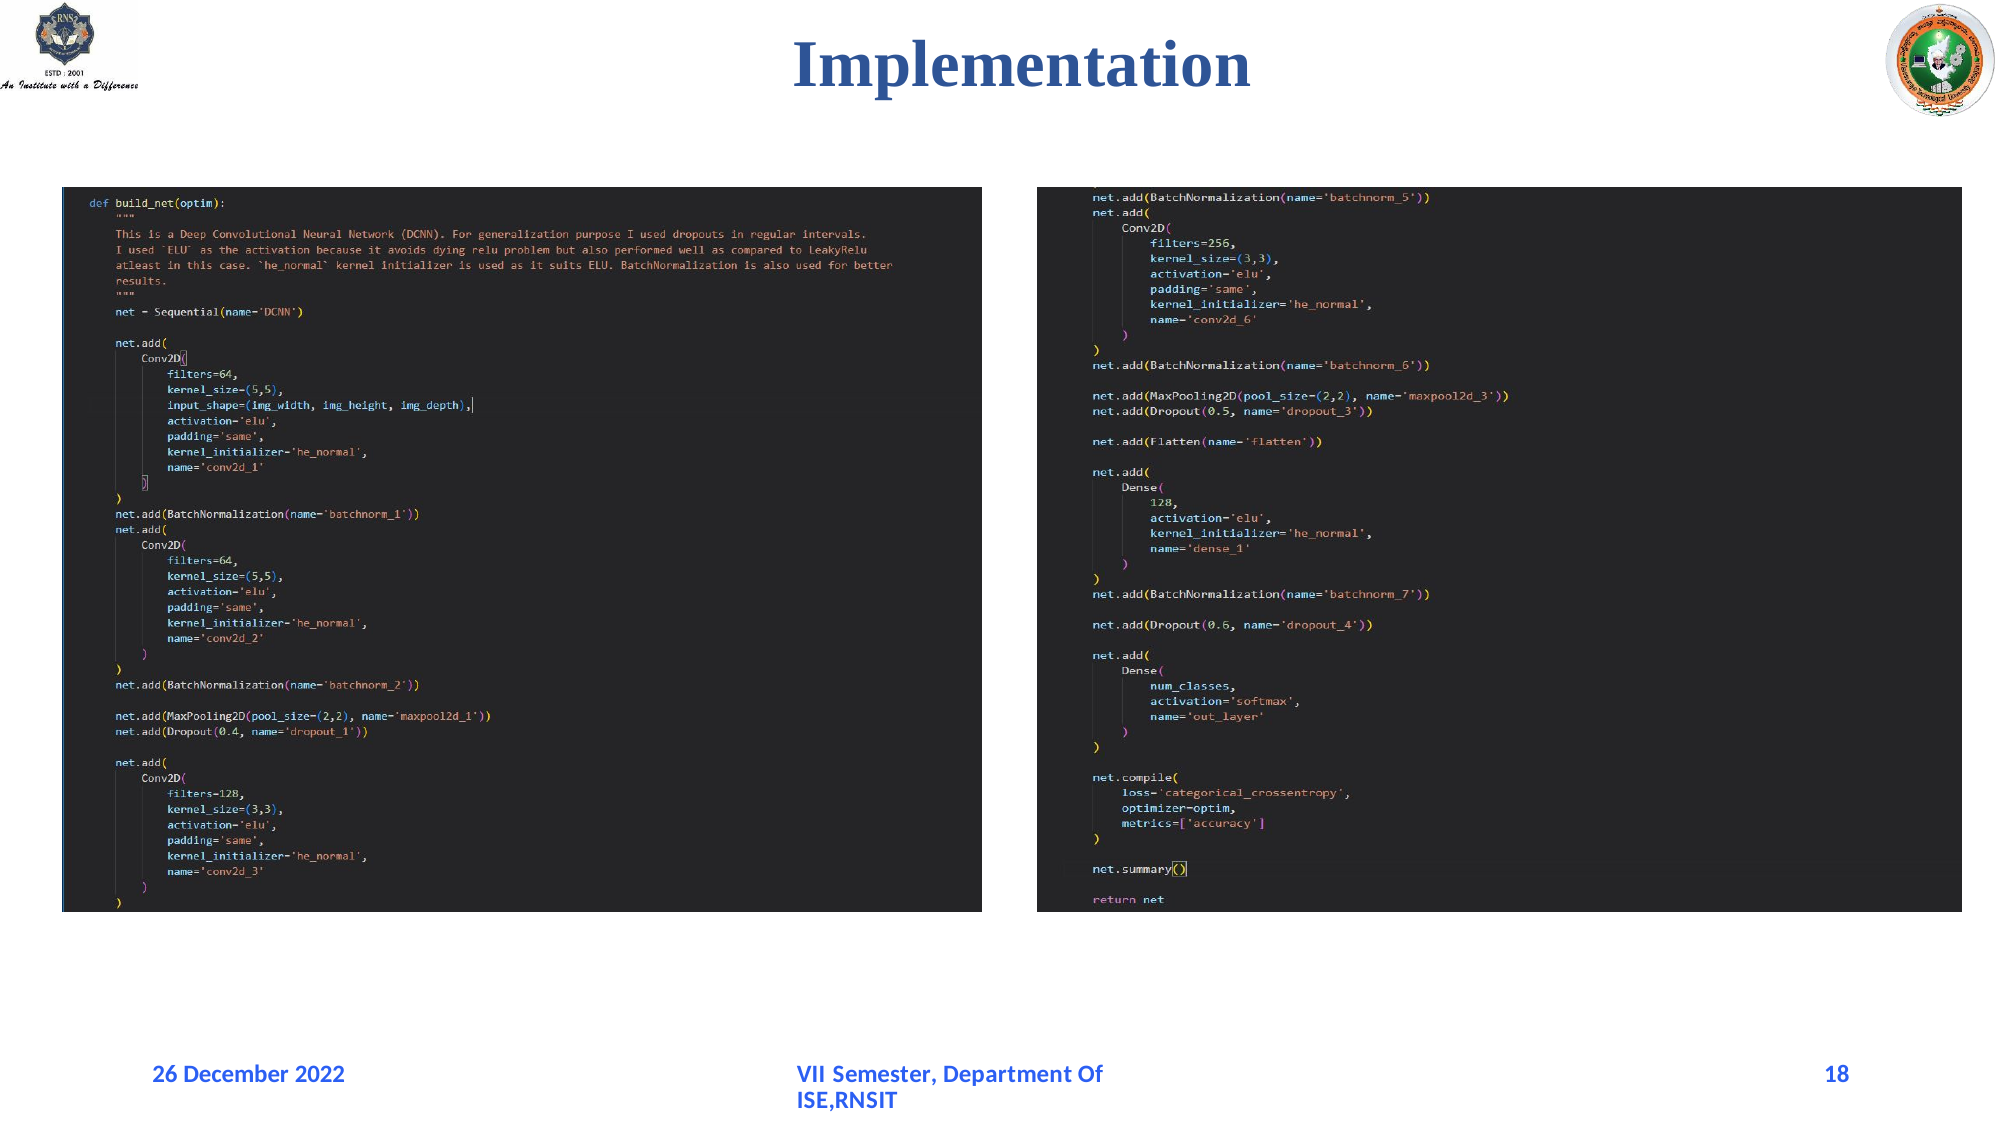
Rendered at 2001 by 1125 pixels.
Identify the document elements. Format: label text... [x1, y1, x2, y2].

picture [0, 0, 138, 91]
picture [62, 187, 982, 912]
footer 26 December 2022 [150, 1061, 349, 1125]
slide_number 18 [1817, 1061, 1856, 1125]
picture [1885, 3, 1995, 117]
slide_number VII Semester, Department Of ISE,RNSIT [794, 1061, 1205, 1125]
title Implementation [790, 16, 1263, 208]
picture [1037, 187, 1963, 912]
